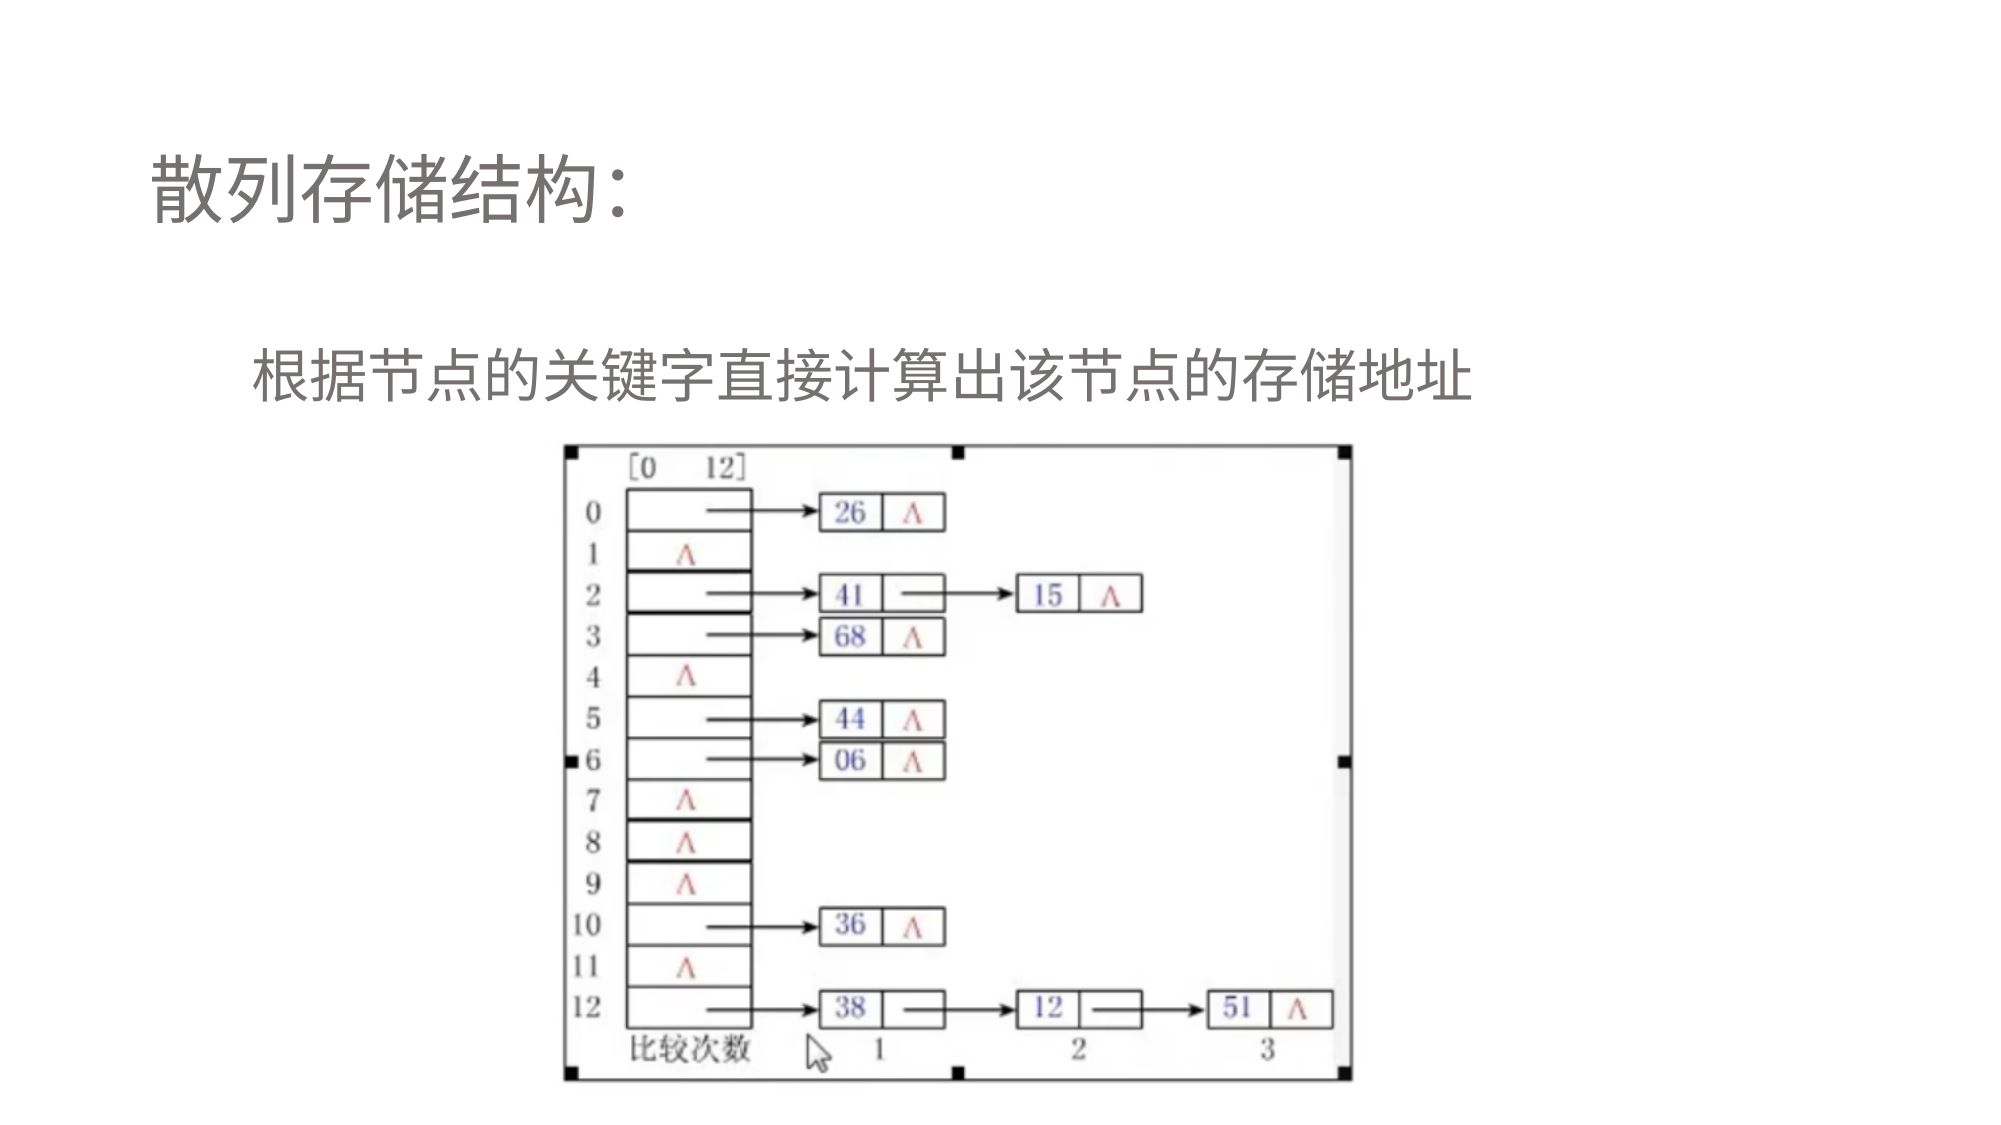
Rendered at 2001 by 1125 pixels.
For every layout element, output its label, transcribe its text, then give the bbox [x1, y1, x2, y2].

text_box 散列存储结构： 根据节点的关键字直接计算出该节点的存储地址 [134, 44, 1651, 420]
picture [541, 439, 1398, 1090]
